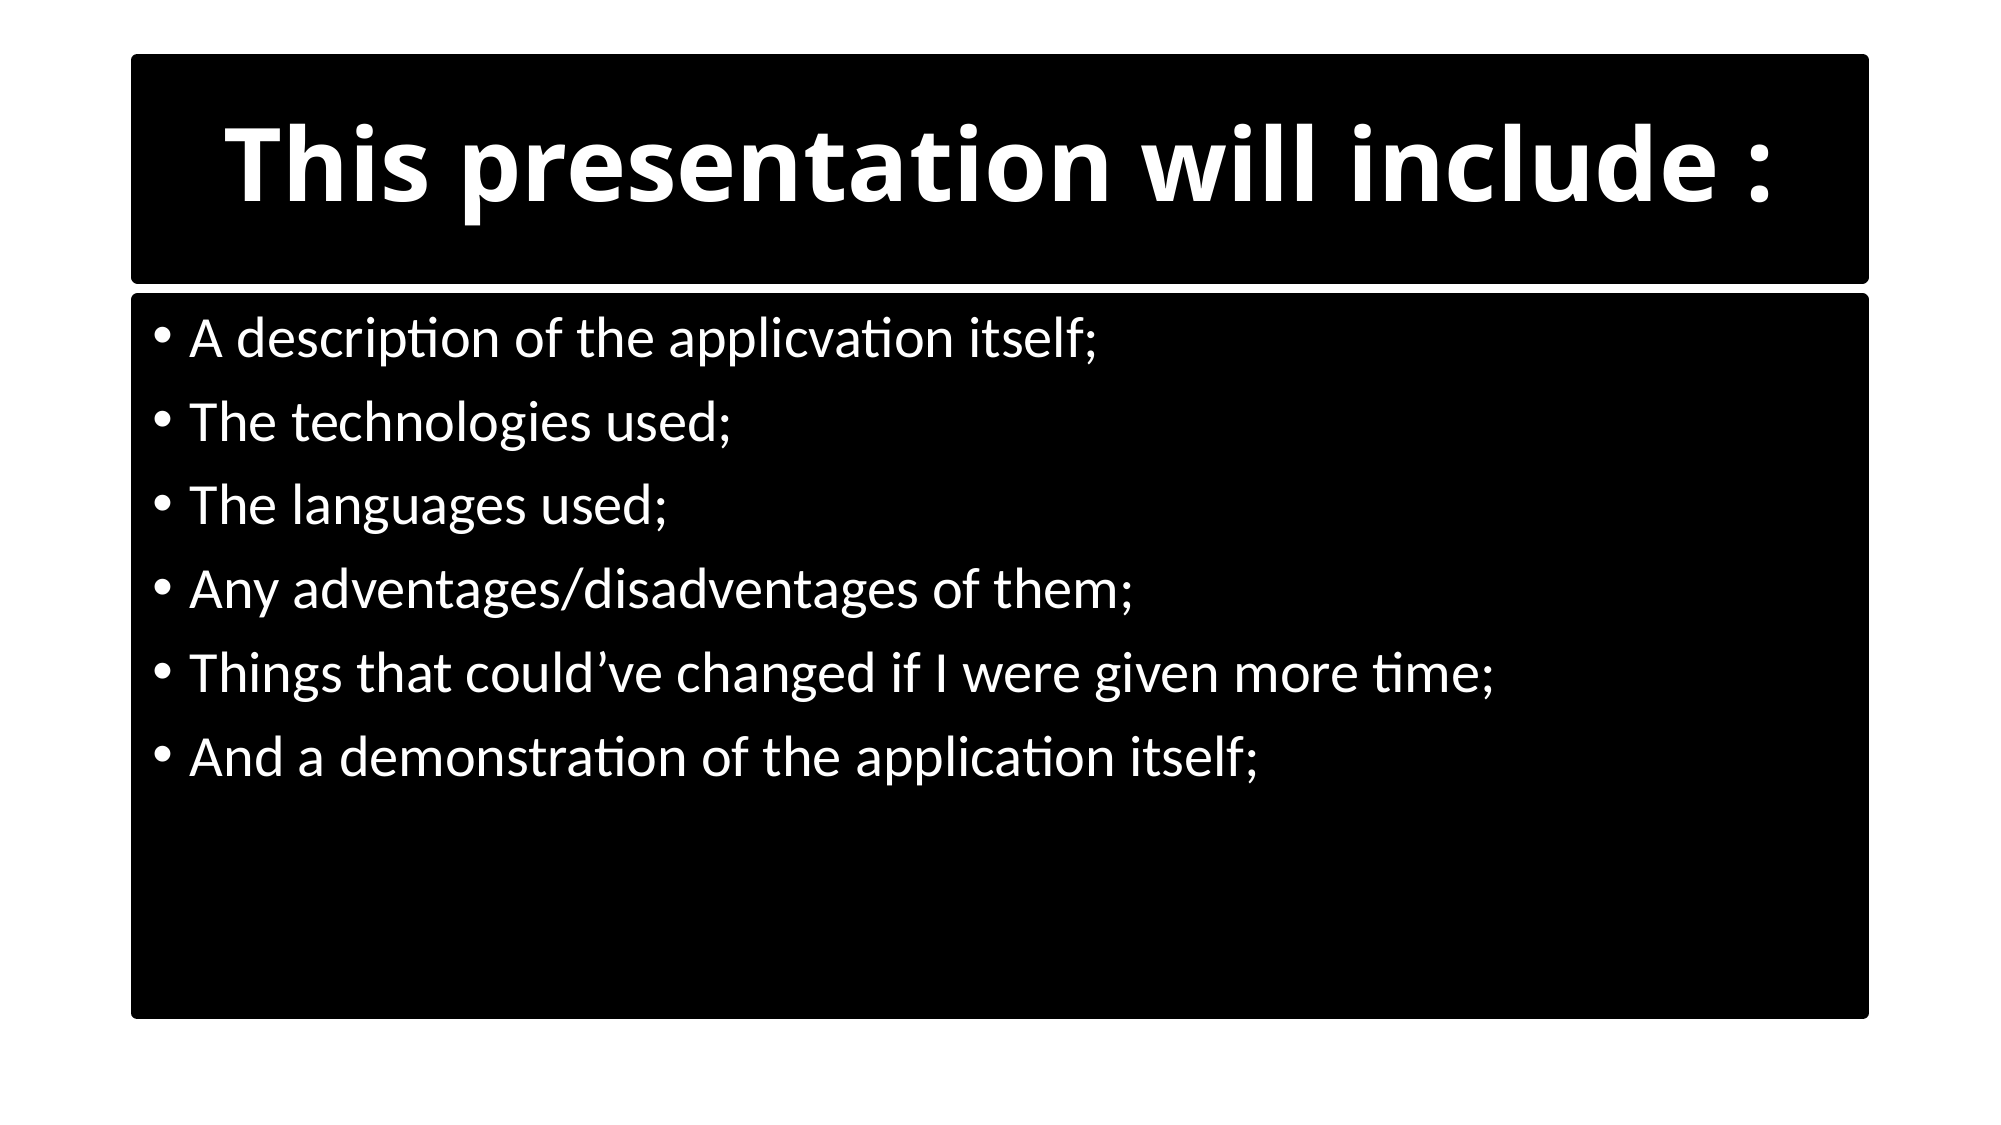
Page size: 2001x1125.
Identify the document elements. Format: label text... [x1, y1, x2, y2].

list A description of the applicvation itself; The technologies used; The languages used; Any adventages/disadventages of them; Things that could’ve changed if I were given more time; And a demonstration of the application itself; [137, 299, 1863, 1014]
title This presentation will include : [137, 59, 1863, 278]
